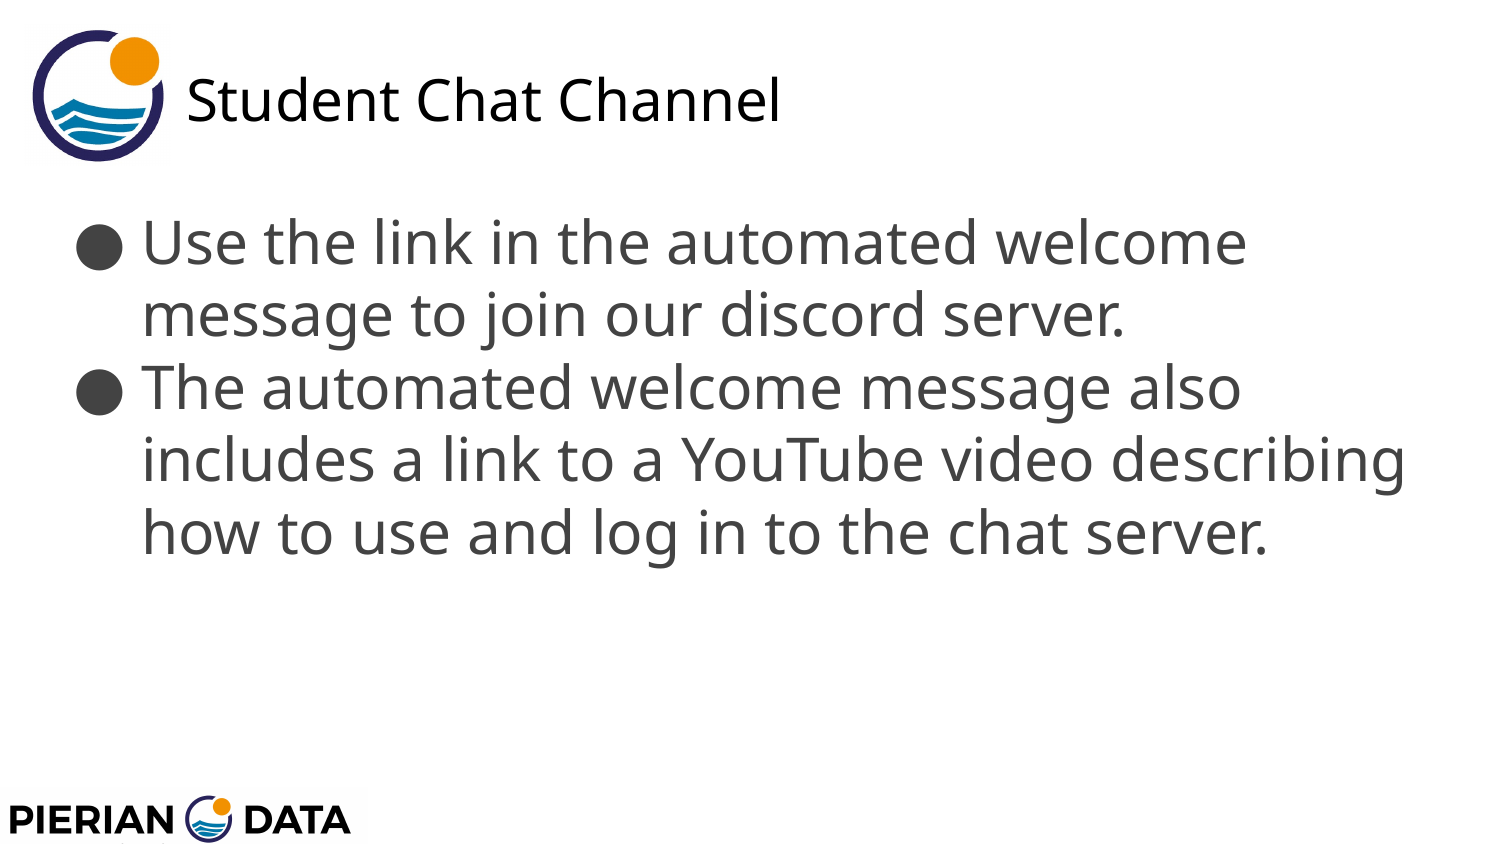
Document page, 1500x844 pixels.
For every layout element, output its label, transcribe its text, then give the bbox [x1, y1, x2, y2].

picture [24, 24, 172, 167]
list Use the link in the automated welcome message to join our discord server. The automated welcome message also includes a link to a YouTube video describing how to use and log in to the chat server. [51, 189, 1476, 750]
title Student Chat Channel [176, 48, 1449, 143]
picture [0, 787, 368, 844]
